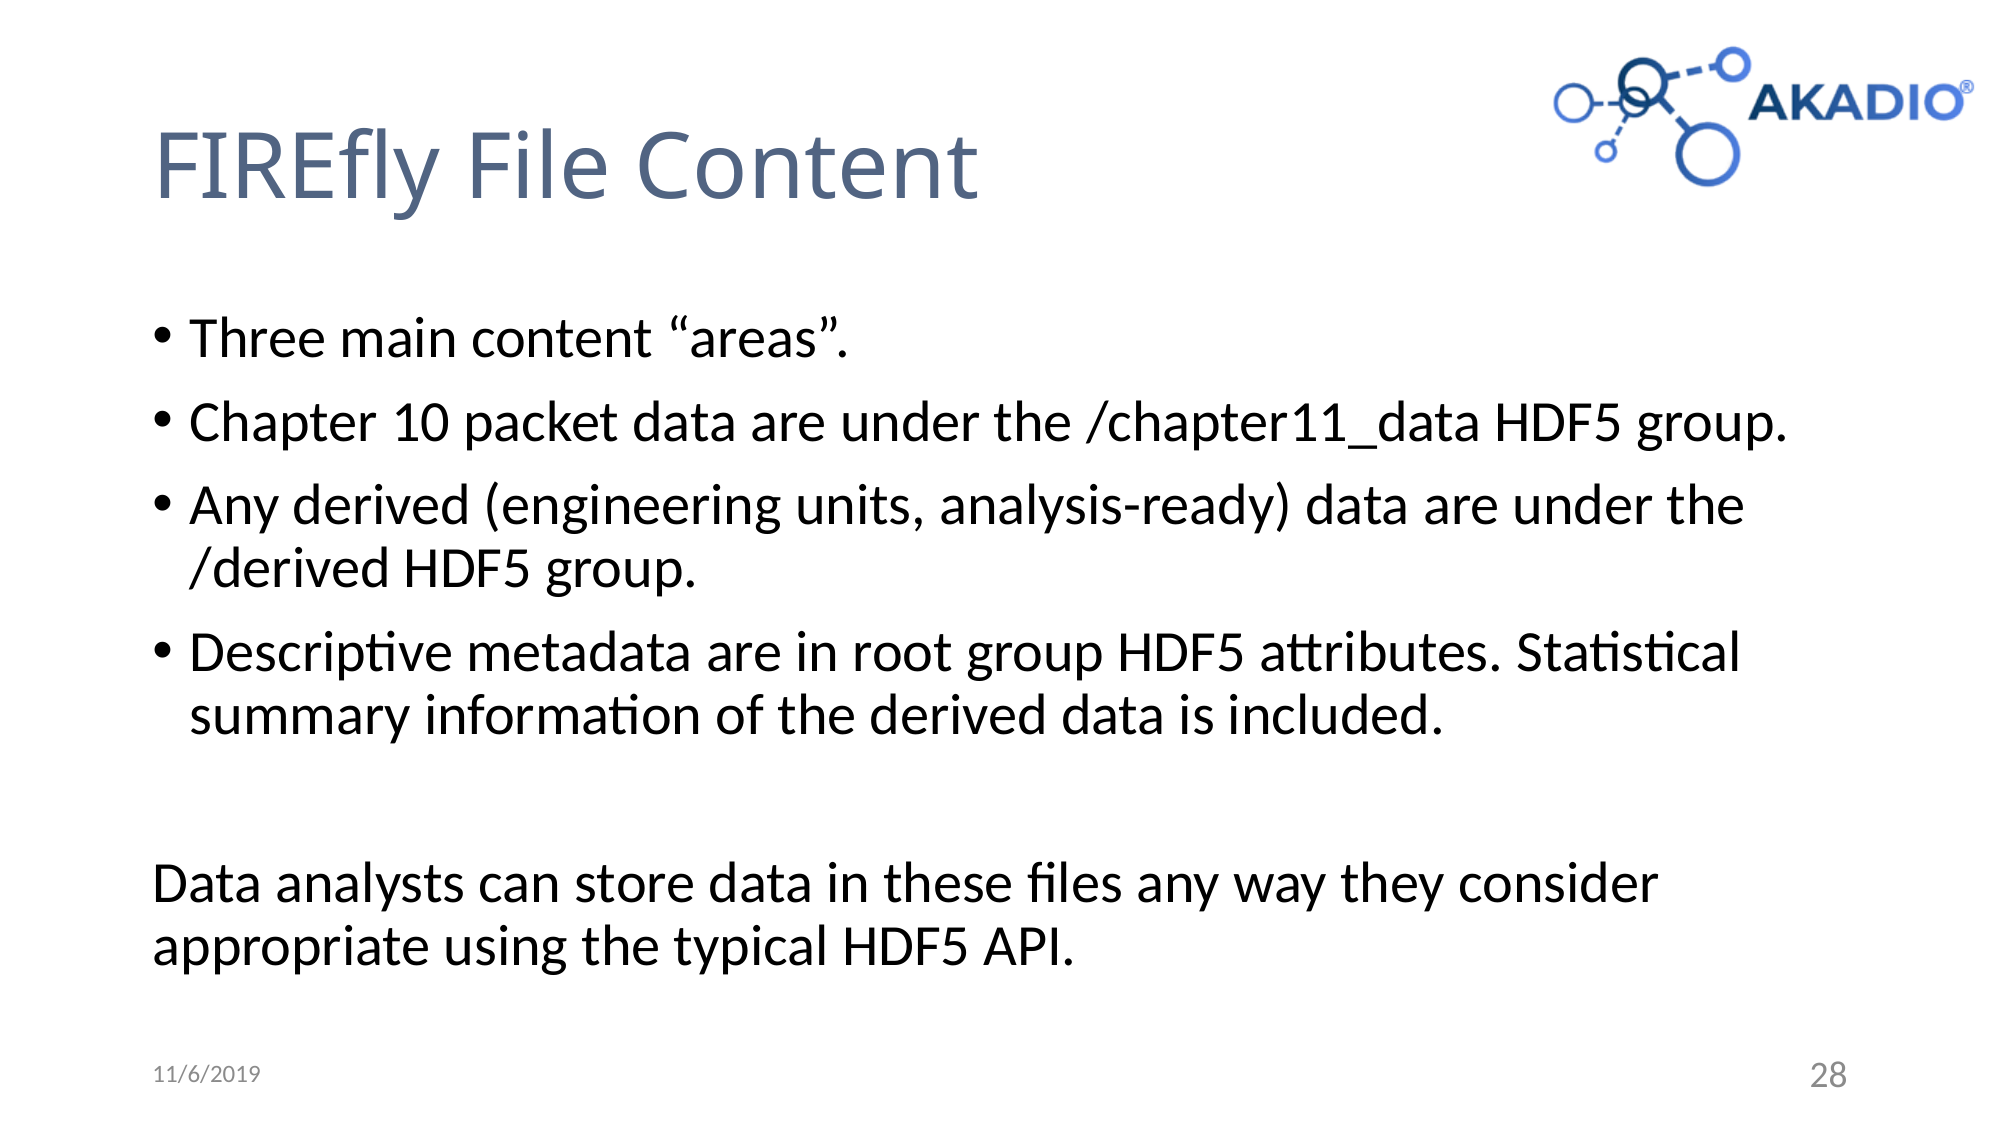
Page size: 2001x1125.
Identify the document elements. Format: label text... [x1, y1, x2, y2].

list Three main content “areas”. Chapter 10 packet data are under the /chapter11_data HDF5 group. Any derived (engineering units, analysis-ready) data are under the /derived HDF5 group. Descriptive metadata are in root group HDF5 attributes. Statistical summary information of the derived data is included. Data analysts can store data in these files any way they consider appropriate using the typical HDF5 API. [137, 299, 1863, 1014]
slide_number 28 [1412, 1042, 1863, 1103]
title FIREfly File Content [137, 59, 1542, 278]
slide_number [137, 1042, 588, 1103]
picture [1541, 22, 1984, 199]
